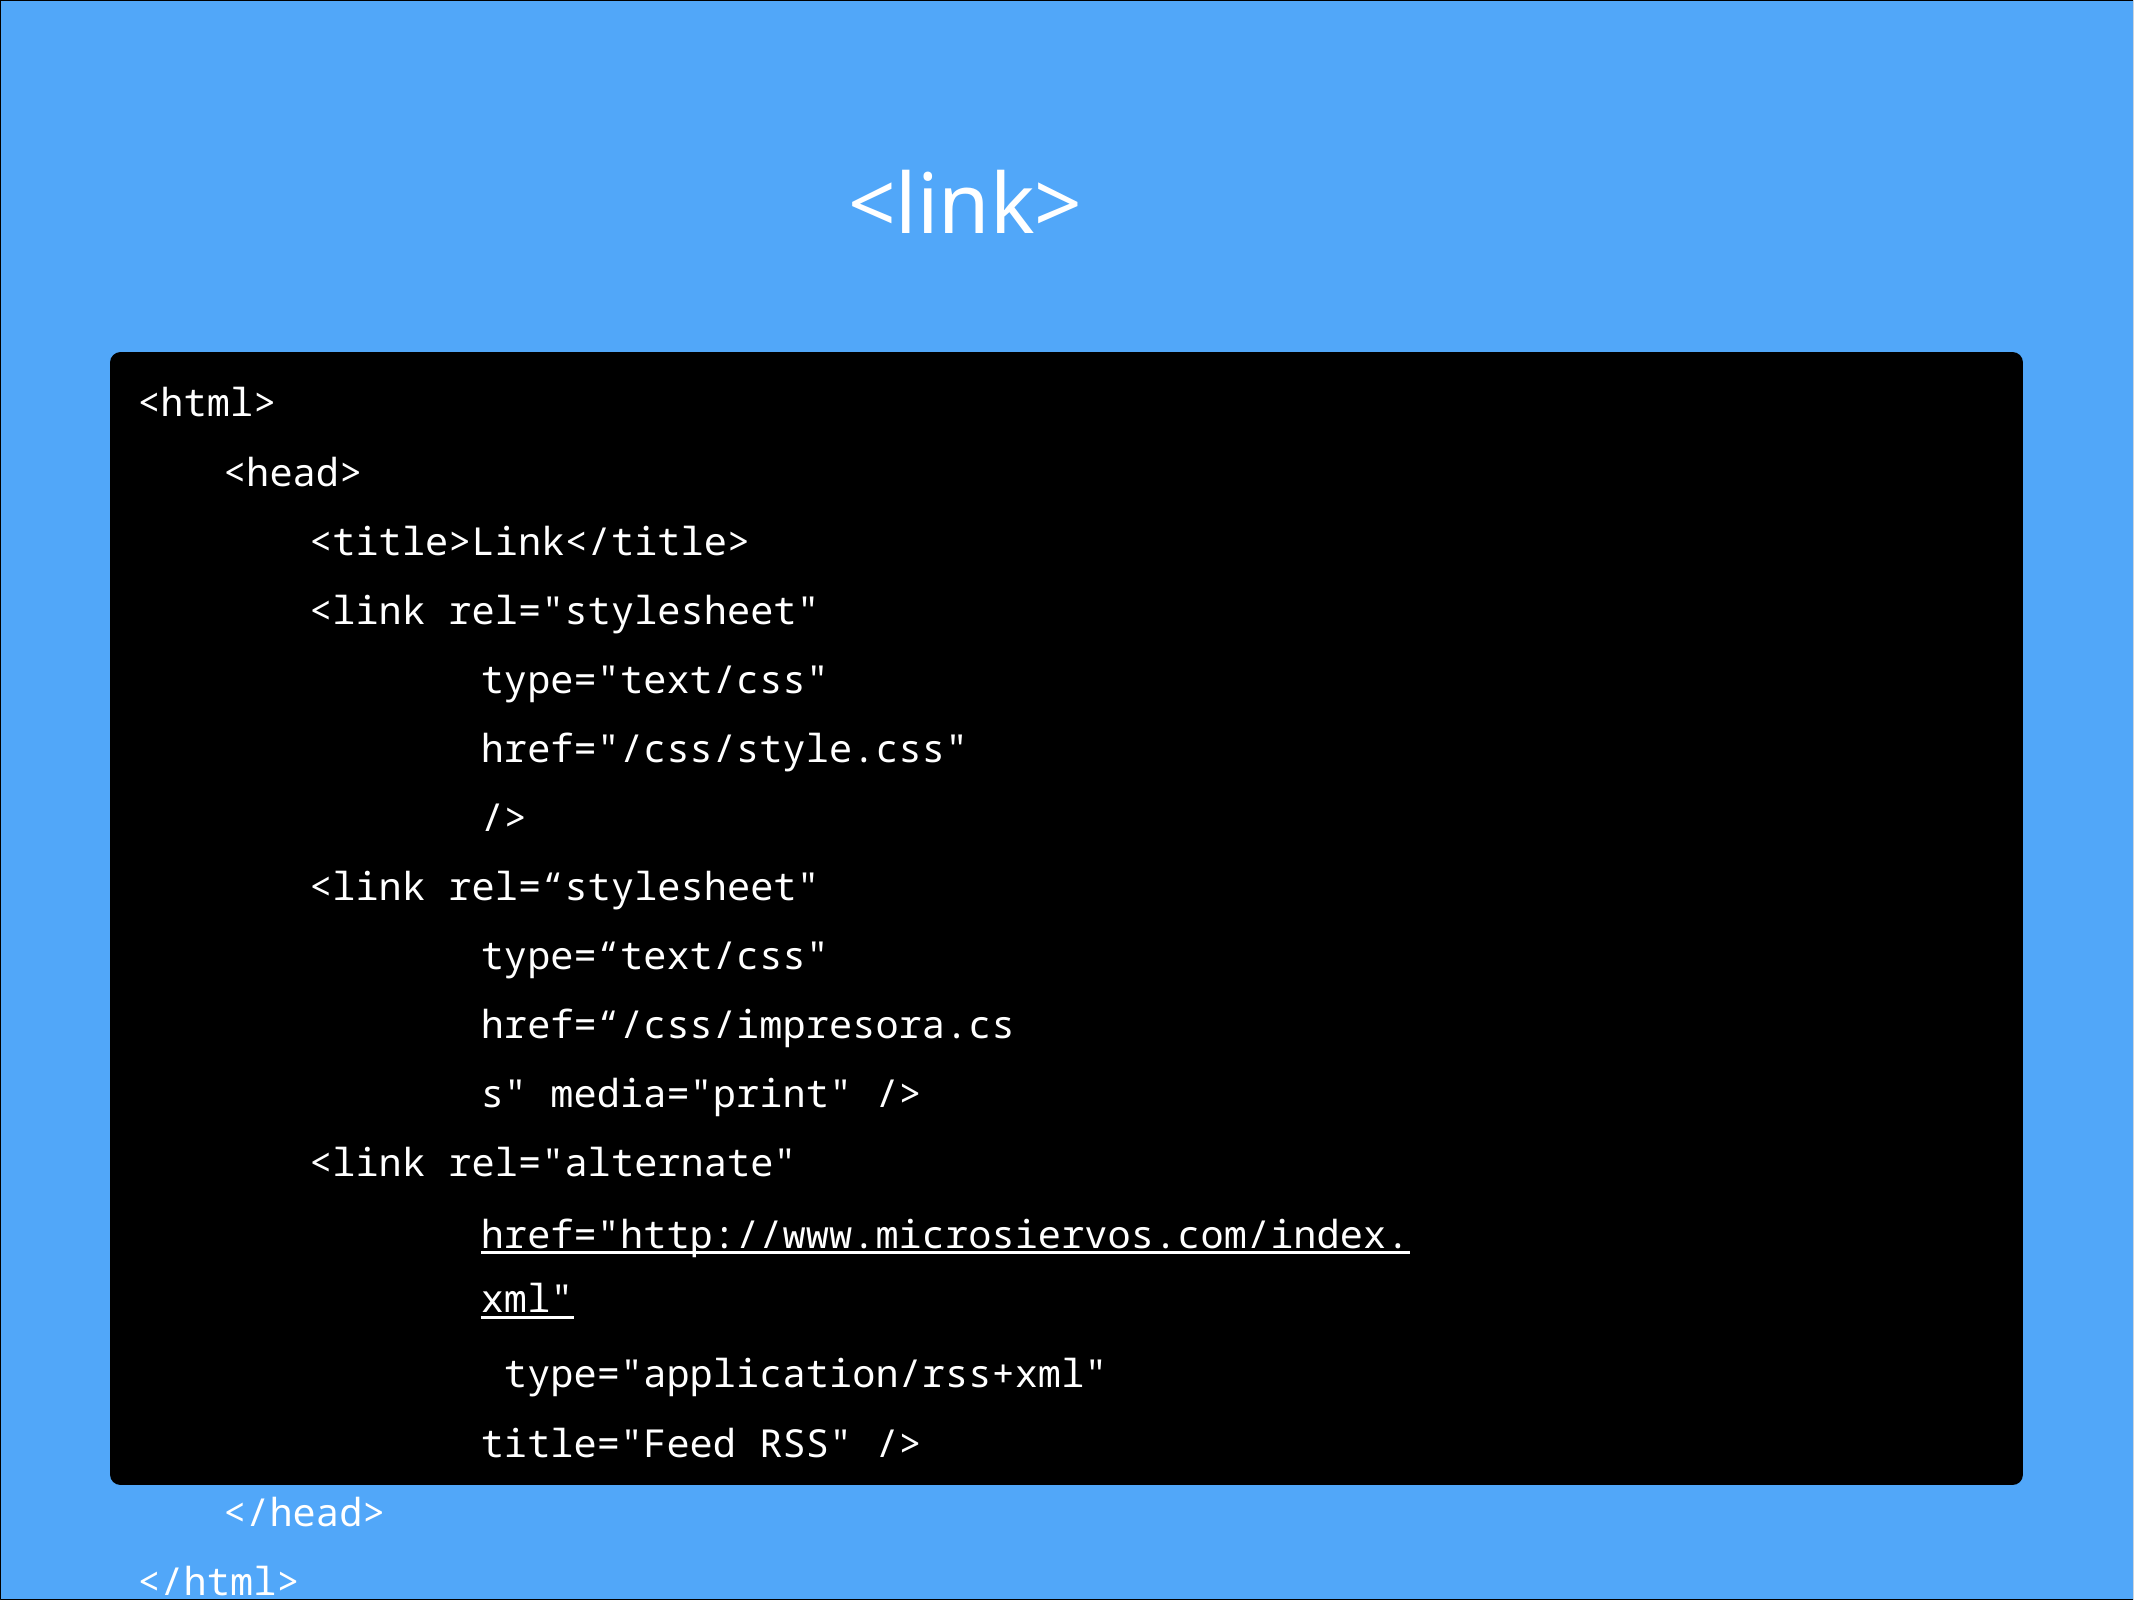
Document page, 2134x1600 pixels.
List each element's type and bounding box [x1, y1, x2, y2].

text_box [0, 0, 2134, 1600]
